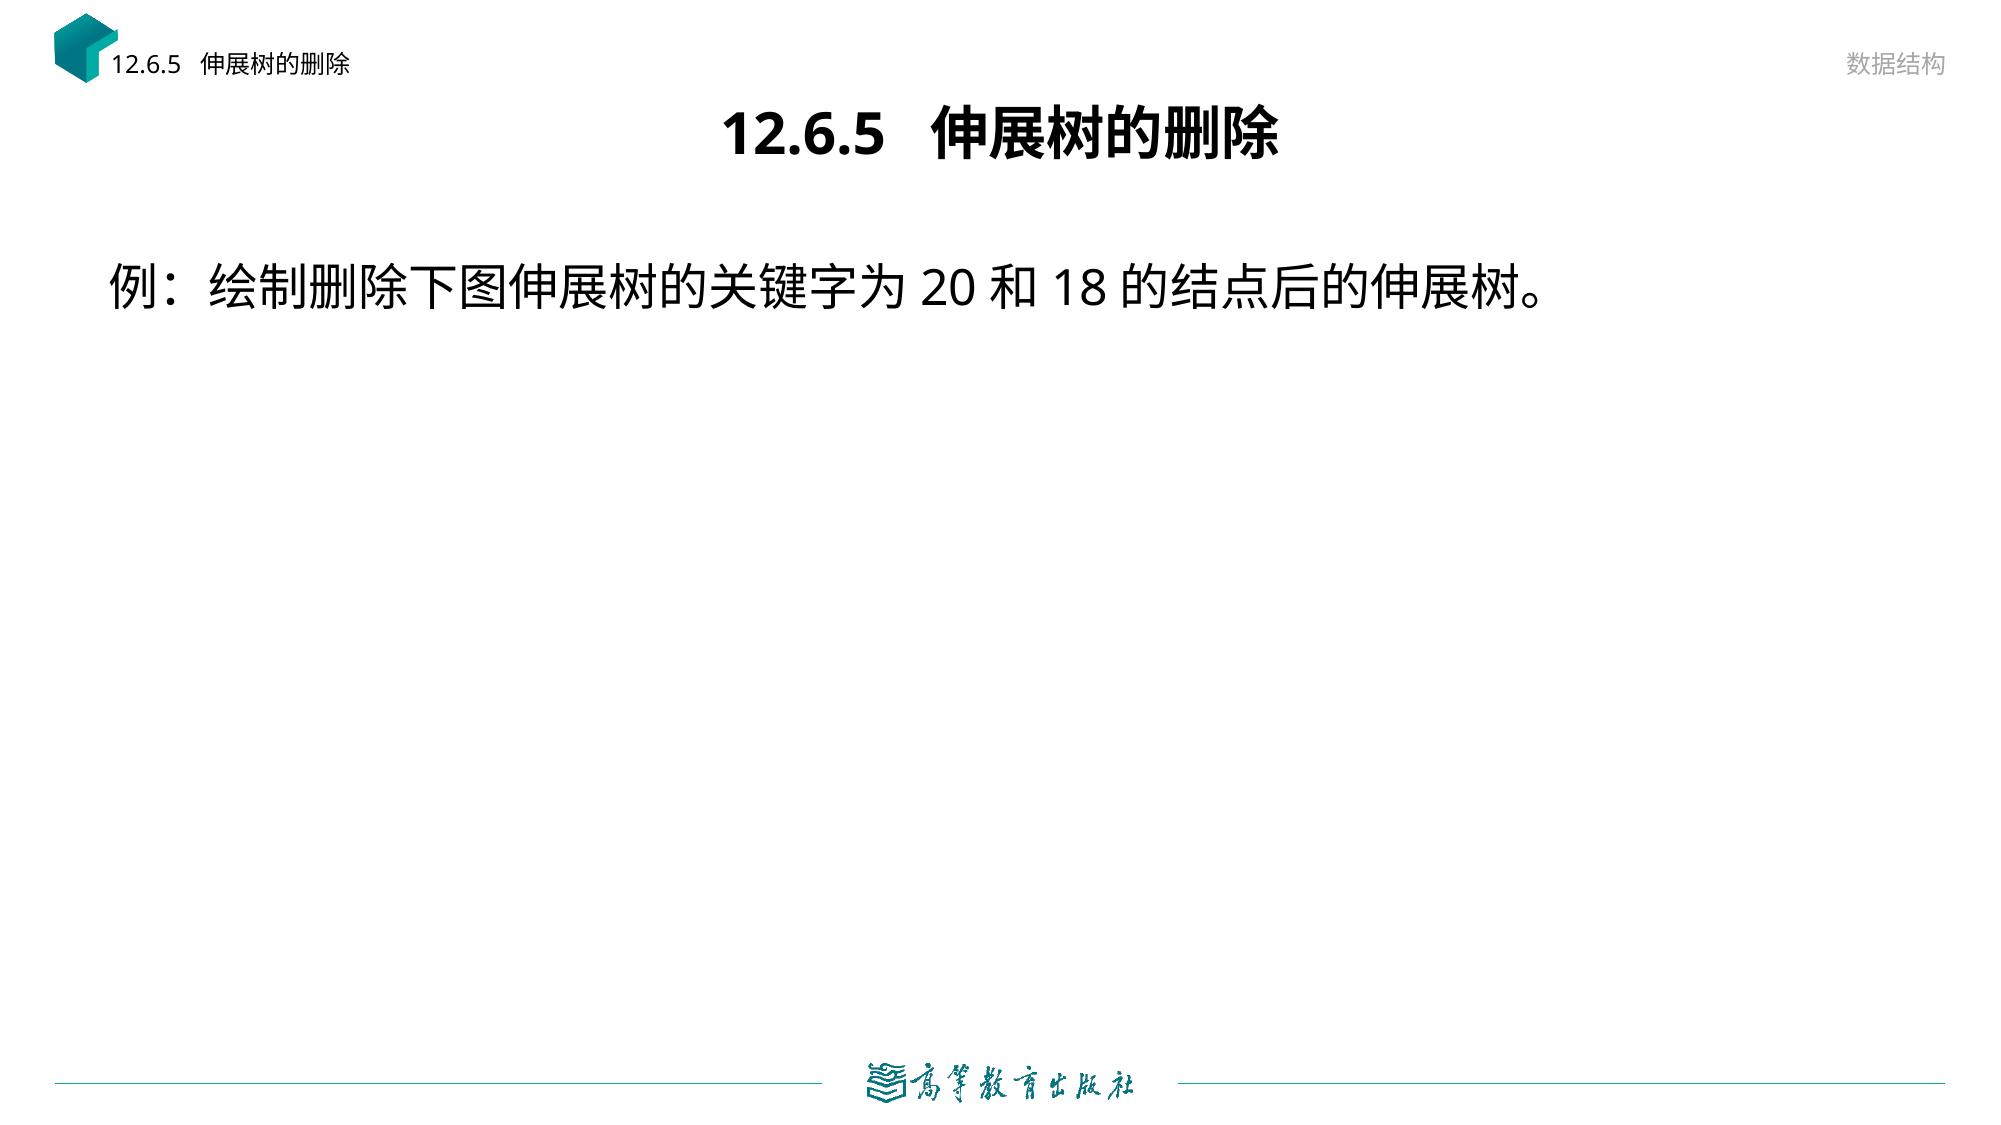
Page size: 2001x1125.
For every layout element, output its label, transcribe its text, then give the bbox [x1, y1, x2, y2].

picture [867, 1063, 1133, 1103]
text_box 例：绘制删除下图伸展树的关键字为20和18的结点后的伸展树。 [93, 241, 1886, 404]
title 12.6.5 伸展树的删除 [137, 92, 1863, 178]
list 数据结构 [1115, 32, 1962, 86]
subtitle 12.6.5 伸展树的删除 [95, 44, 894, 99]
